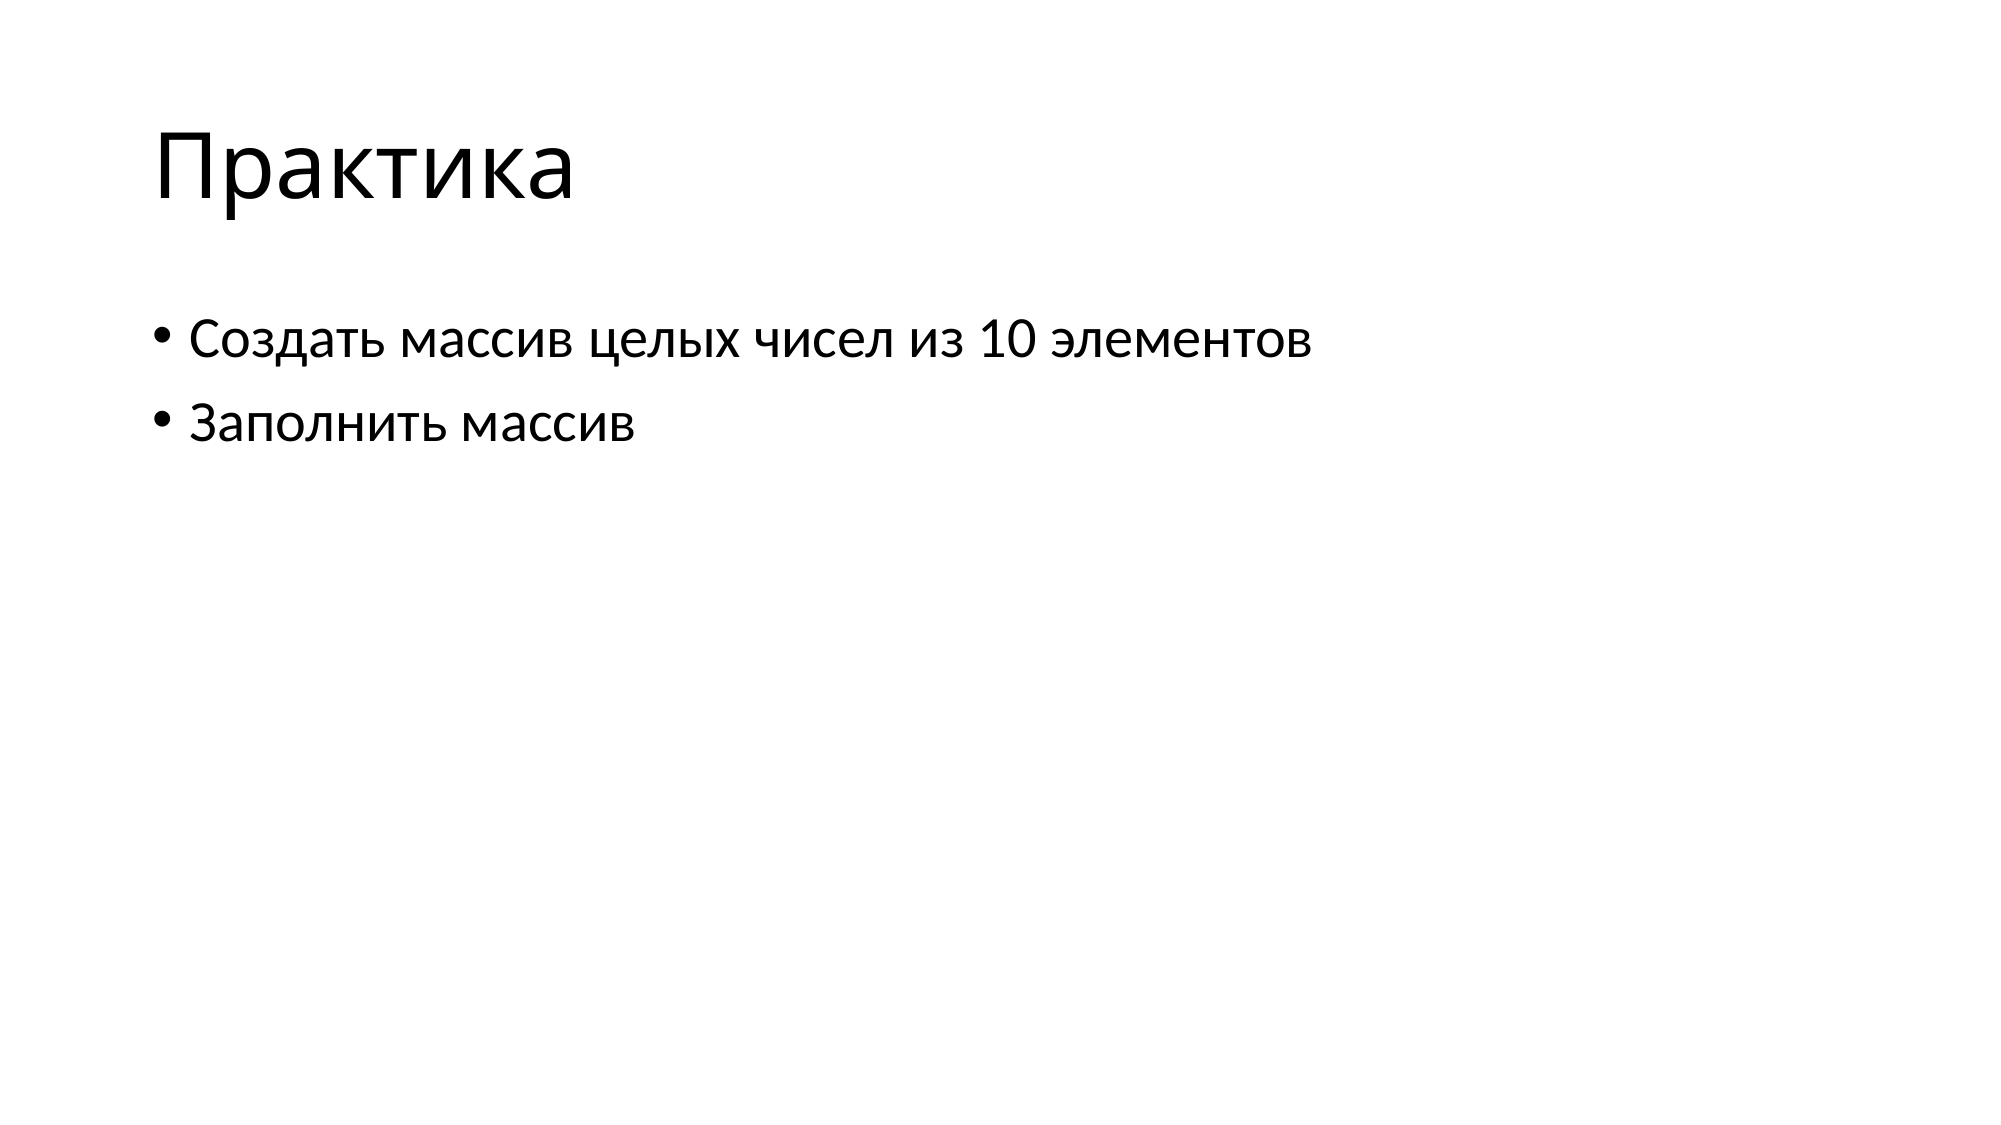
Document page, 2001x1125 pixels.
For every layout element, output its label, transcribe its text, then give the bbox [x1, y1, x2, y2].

list Создать массив целых чисел из 10 элементов Заполнить массив [137, 299, 1863, 1014]
title Практика [137, 59, 1863, 278]
